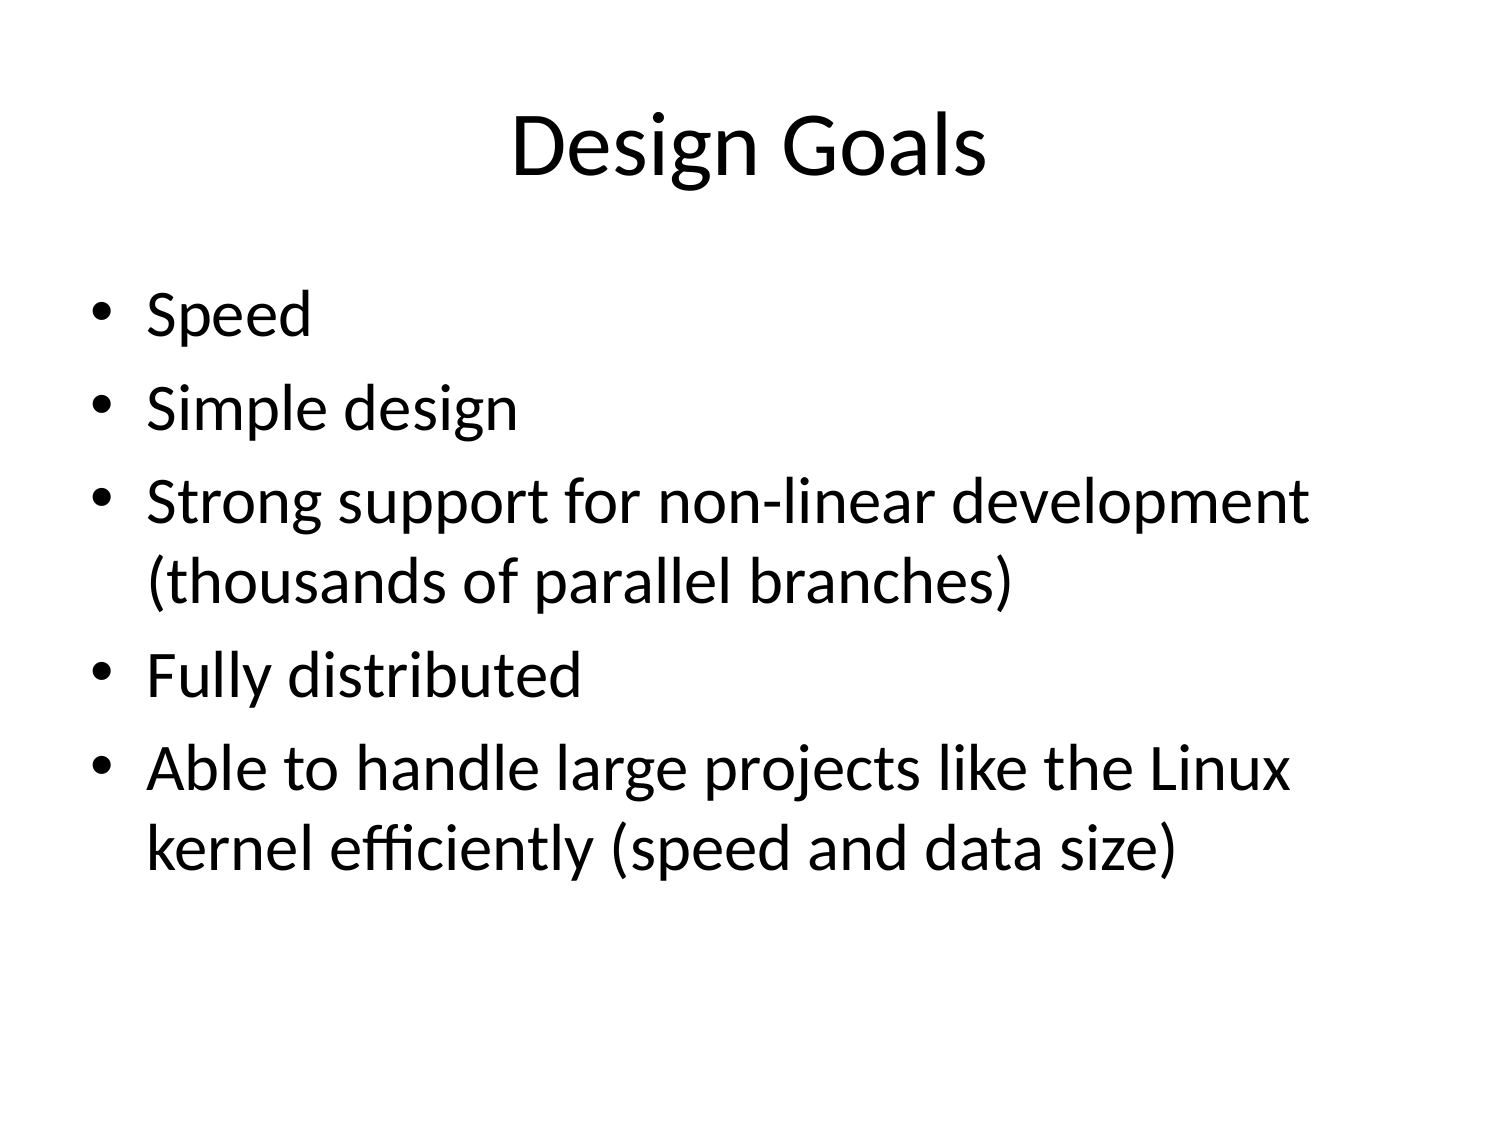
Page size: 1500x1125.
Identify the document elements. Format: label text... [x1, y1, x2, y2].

title Design Goals [75, 45, 1425, 233]
list Speed Simple design Strong support for non-linear development (thousands of parallel branches) Fully distributed Able to handle large projects like the Linux kernel efficiently (speed and data size) [75, 262, 1425, 1005]
